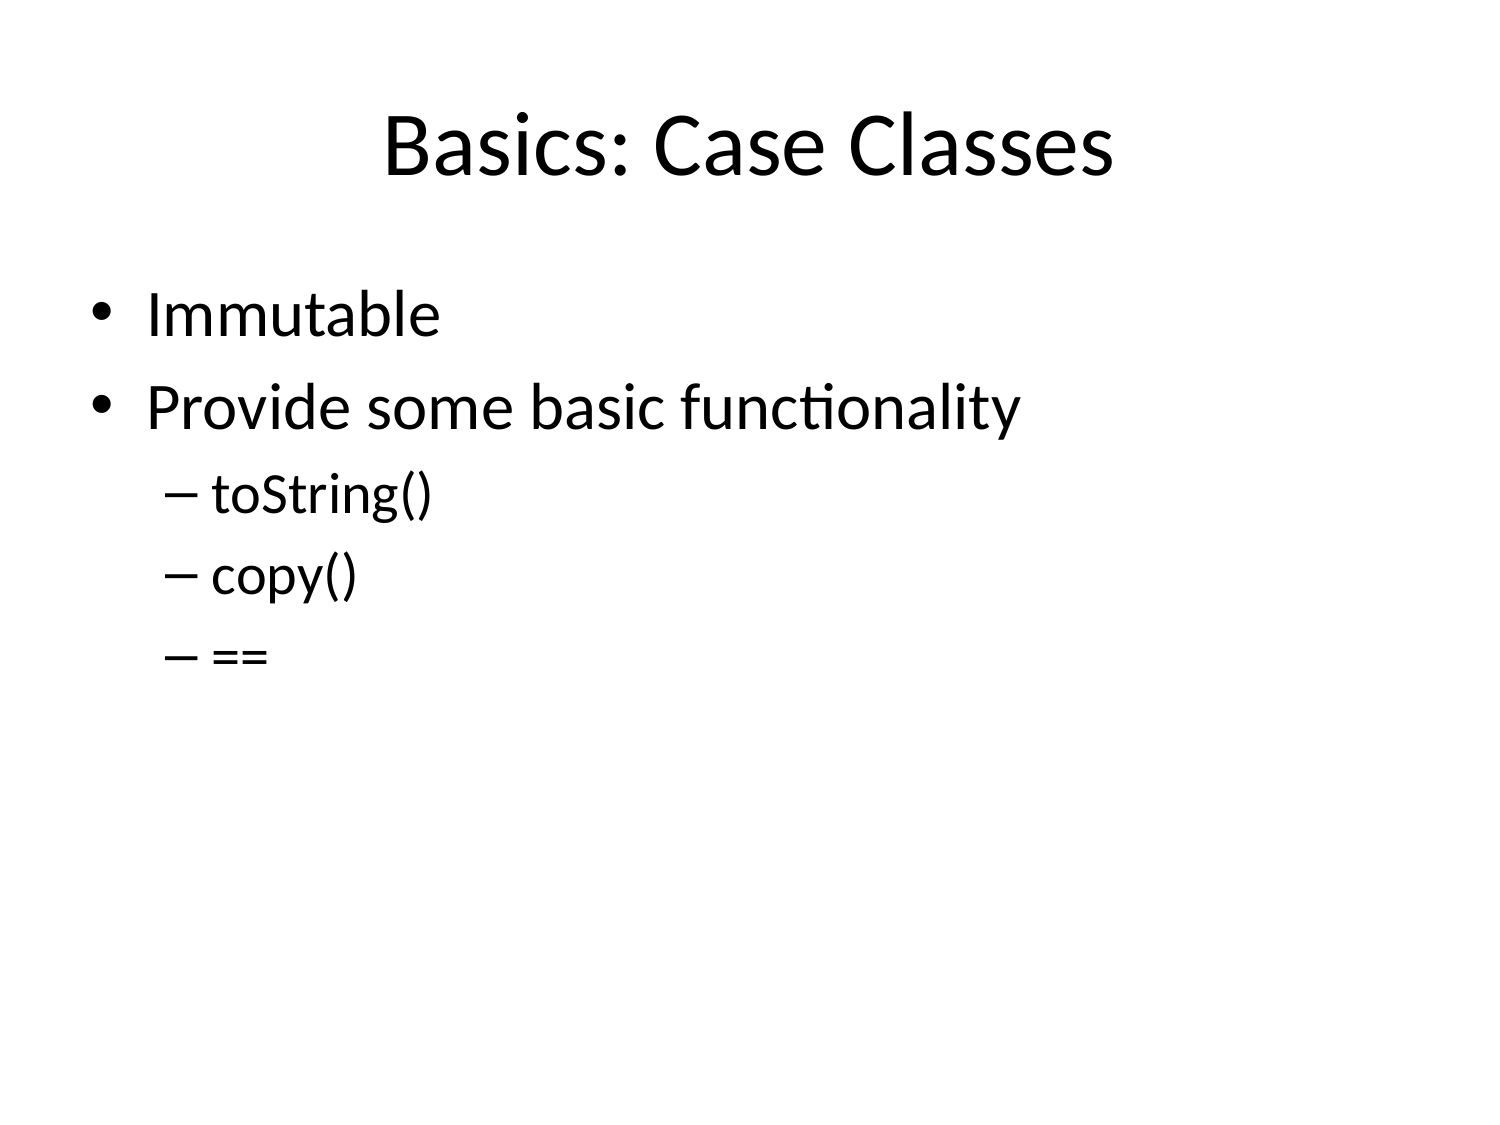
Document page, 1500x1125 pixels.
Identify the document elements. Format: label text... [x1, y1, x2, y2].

list Immutable Provide some basic functionality toString() copy() == [75, 262, 1425, 1005]
title Basics: Case Classes [75, 45, 1425, 233]
